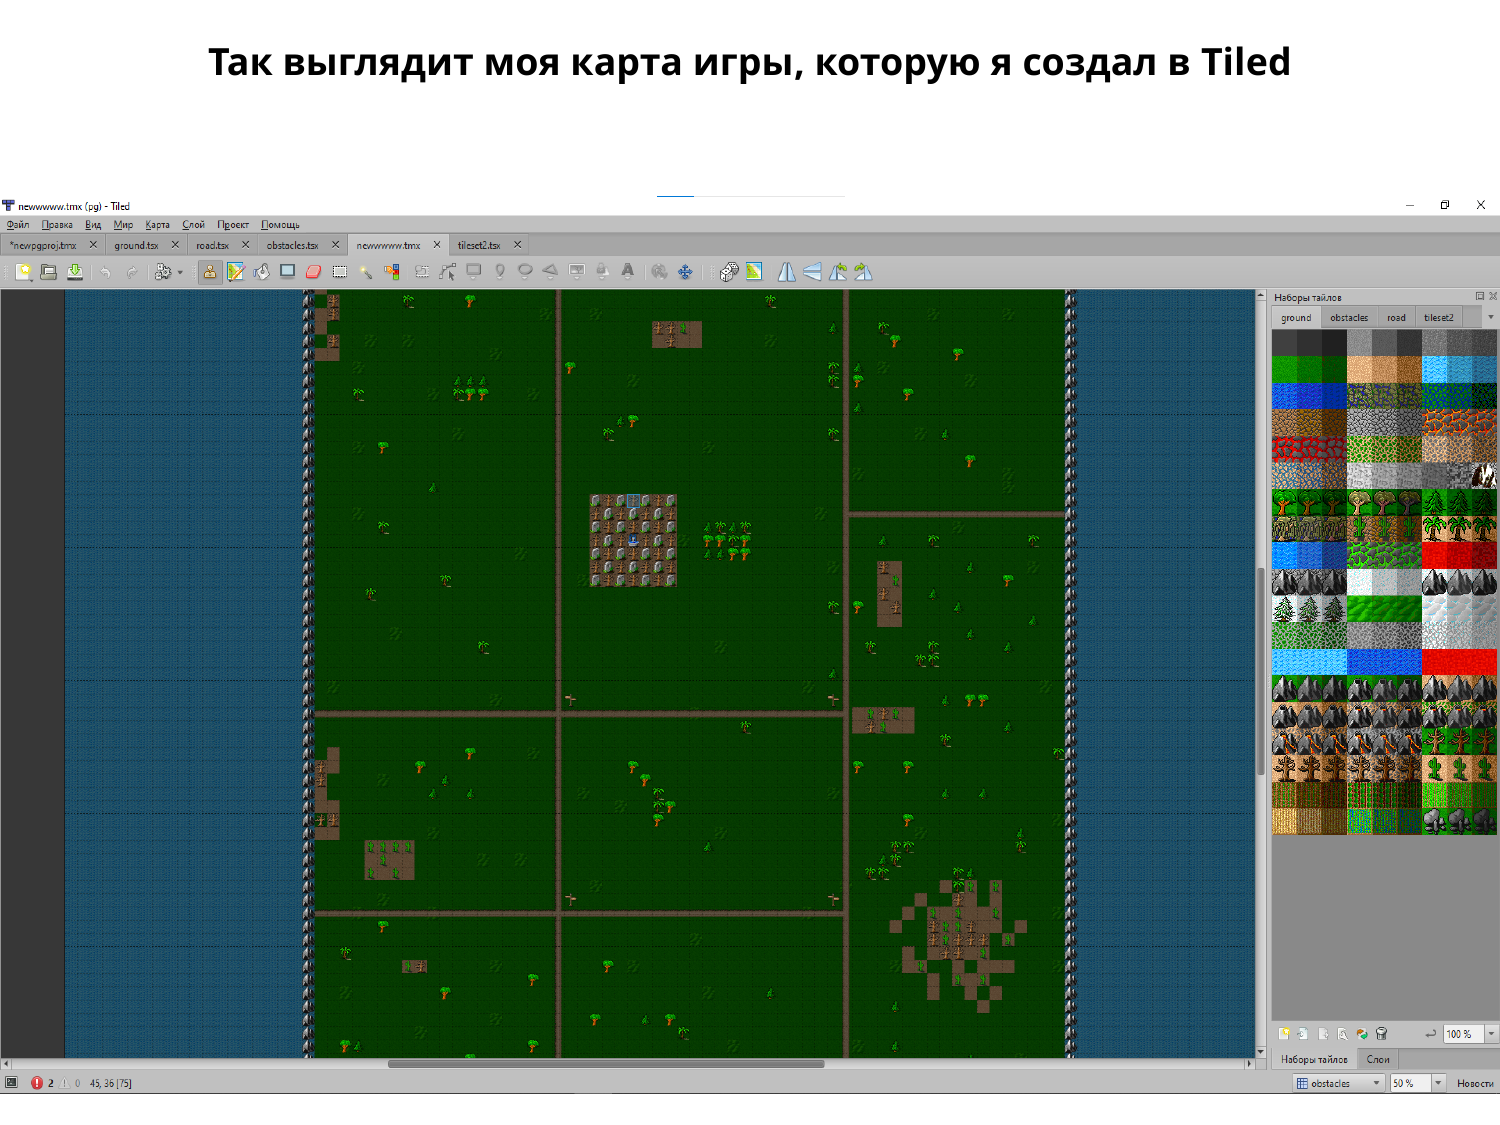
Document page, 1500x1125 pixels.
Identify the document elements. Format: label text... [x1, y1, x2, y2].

text_box Так выглядит моя карта игры, которую я создал в Tiled [0, 30, 1500, 91]
picture [0, 196, 1500, 1094]
